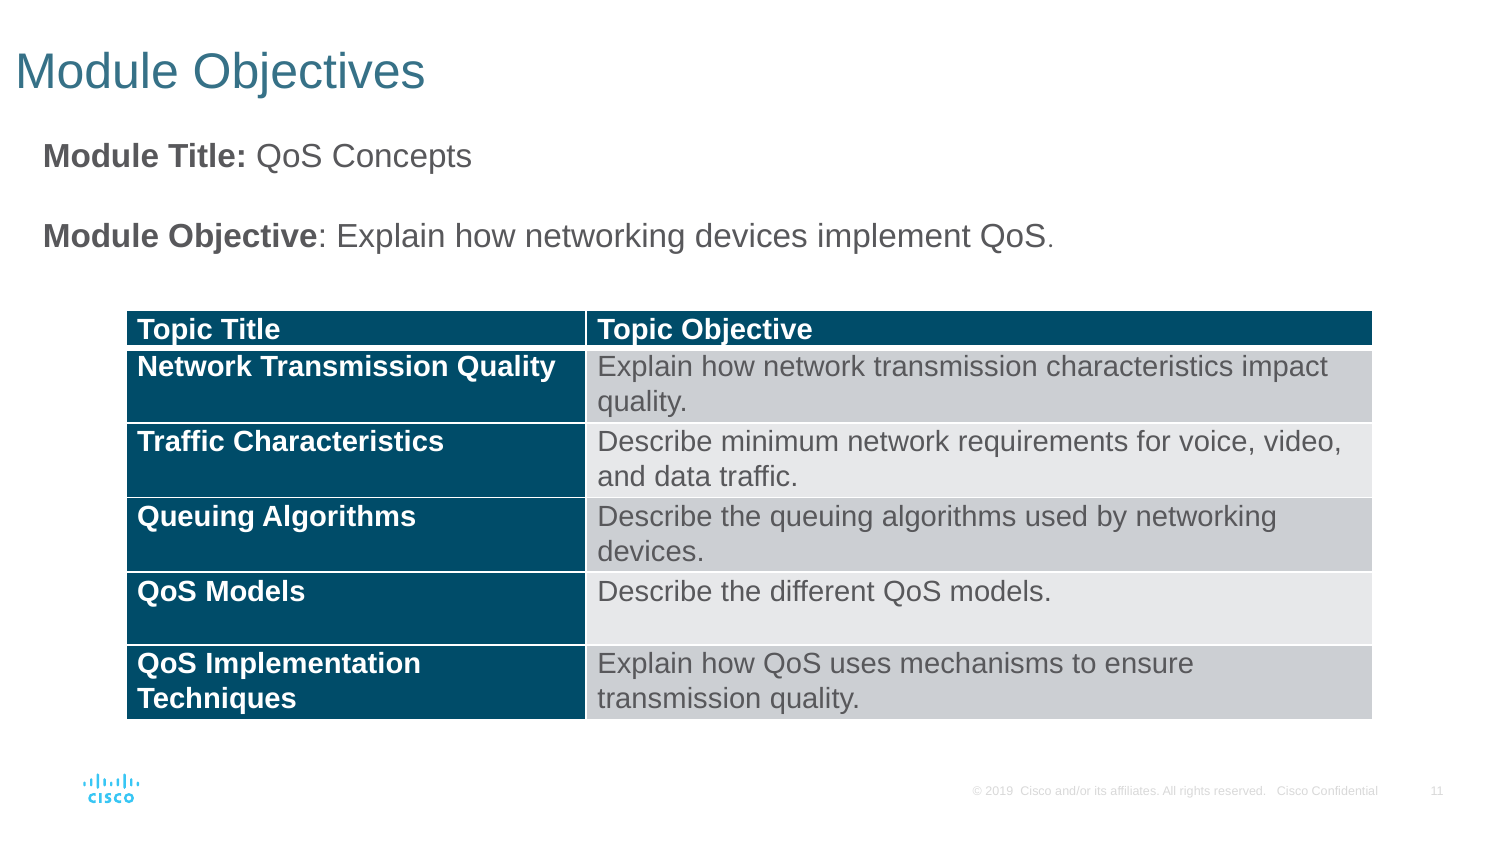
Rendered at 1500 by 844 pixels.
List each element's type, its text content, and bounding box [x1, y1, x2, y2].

text_box Module Title: QoS Concepts Module Objective: Explain how networking devices implement QoS. [27, 127, 1473, 262]
table_cell Explain how network transmission characteristics impact quality. [587, 351, 1372, 422]
table_cell QoS Implementation Techniques [127, 646, 585, 719]
table_header Topic Objective [587, 311, 1372, 345]
table_cell Network Transmission Quality [127, 351, 585, 422]
table_cell Describe the different QoS models. [587, 573, 1372, 644]
table_cell Describe the queuing algorithms used by networking devices. [587, 498, 1372, 571]
table_cell QoS Models [127, 573, 585, 644]
table_header Topic Title [127, 311, 585, 345]
table_cell Traffic Characteristics [127, 424, 585, 497]
table_cell Describe minimum network requirements for voice, video, and data traffic. [587, 424, 1372, 497]
title Module Objectives [0, 6, 1500, 131]
table_cell Explain how QoS uses mechanisms to ensure transmission quality. [587, 646, 1372, 719]
table_cell Queuing Algorithms [127, 498, 585, 571]
